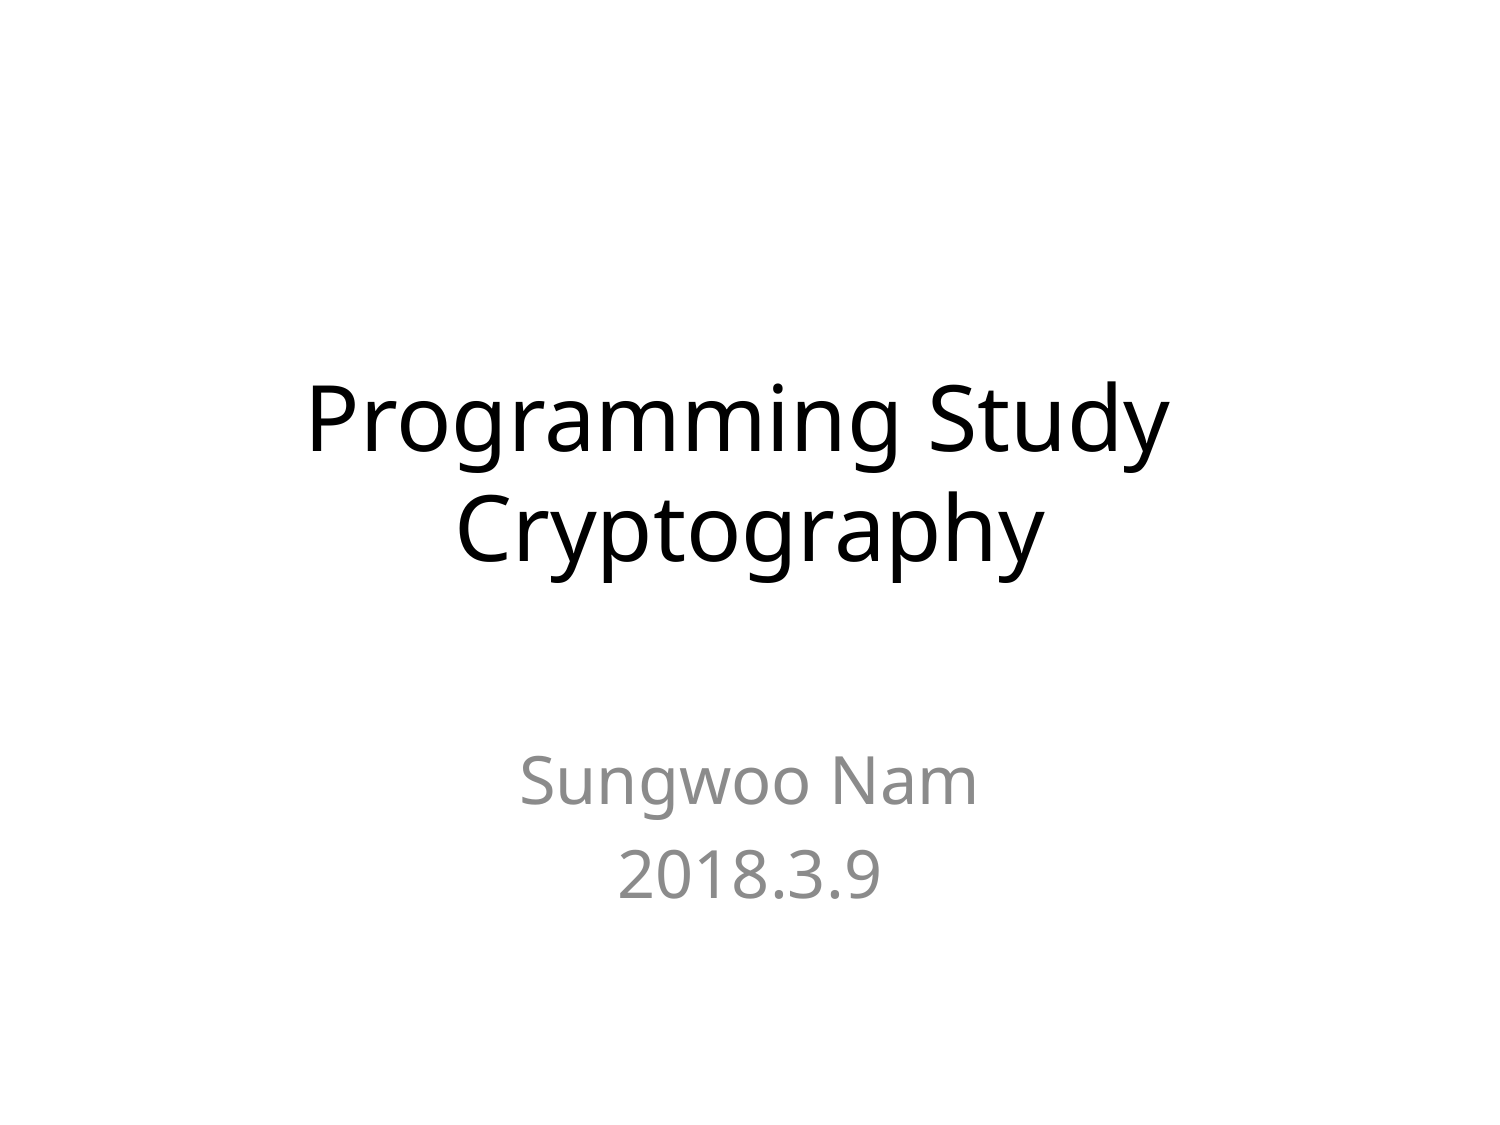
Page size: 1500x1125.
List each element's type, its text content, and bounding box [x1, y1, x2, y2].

title Programming Study Cryptography [112, 349, 1388, 591]
subtitle Sungwoo Nam 2018.3.9 [225, 637, 1275, 925]
